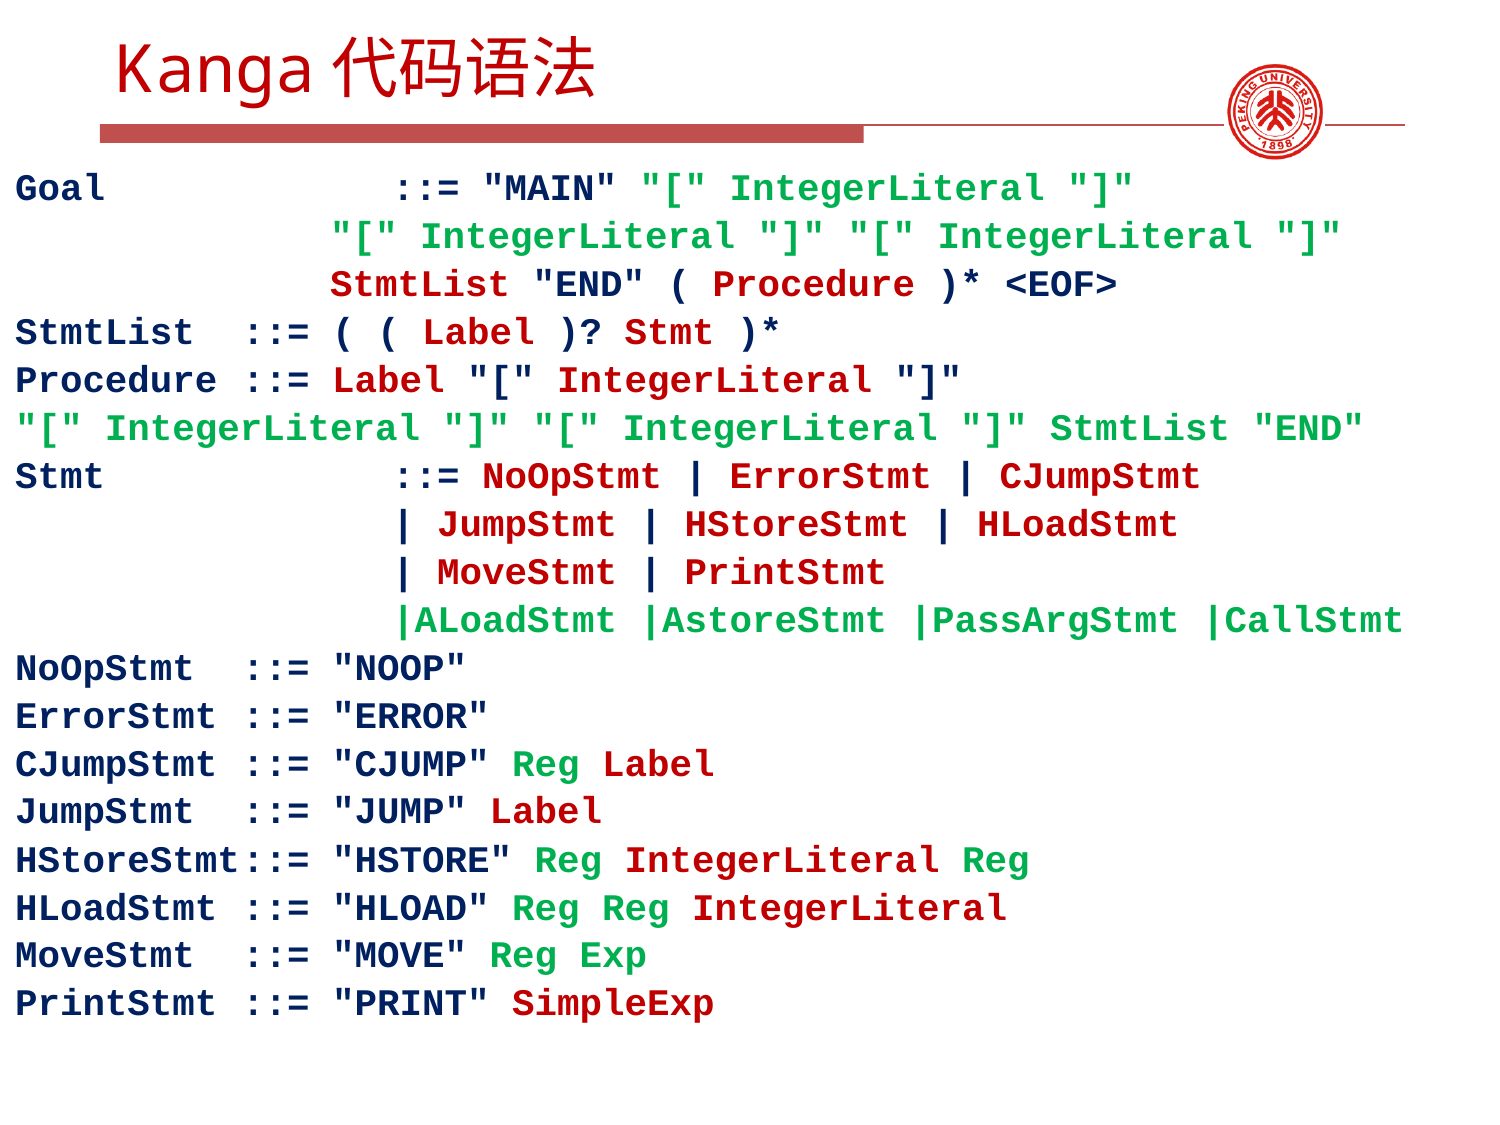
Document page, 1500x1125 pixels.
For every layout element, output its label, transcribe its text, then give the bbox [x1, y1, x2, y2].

text_box Goal ::= "MAIN" "[" IntegerLiteral "]" "[" IntegerLiteral "]" "[" IntegerLiteral "]" StmtList "END" ( Procedure )* <EOF> StmtList ::= ( ( Label )? Stmt )* Procedure ::= Label "[" IntegerLiteral "]" "[" IntegerLiteral "]" "[" IntegerLiteral "]" StmtList "END" Stmt ::= NoOpStmt | ErrorStmt | CJumpStmt | JumpStmt | HStoreStmt | HLoadStmt | MoveStmt | PrintStmt |ALoadStmt |AstoreStmt |PassArgStmt |CallStmt NoOpStmt ::= "NOOP" ErrorStmt ::= "ERROR" CJumpStmt ::= "CJUMP" Reg Label JumpStmt ::= "JUMP" Label HStoreStmt ::= "HSTORE" Reg IntegerLiteral Reg HLoadStmt ::= "HLOAD" Reg Reg IntegerLiteral MoveStmt ::= "MOVE" Reg Exp PrintStmt ::= "PRINT" SimpleExp [0, 160, 1483, 1125]
picture [1224, 62, 1325, 160]
title Kanga代码语法 [100, 7, 1093, 126]
